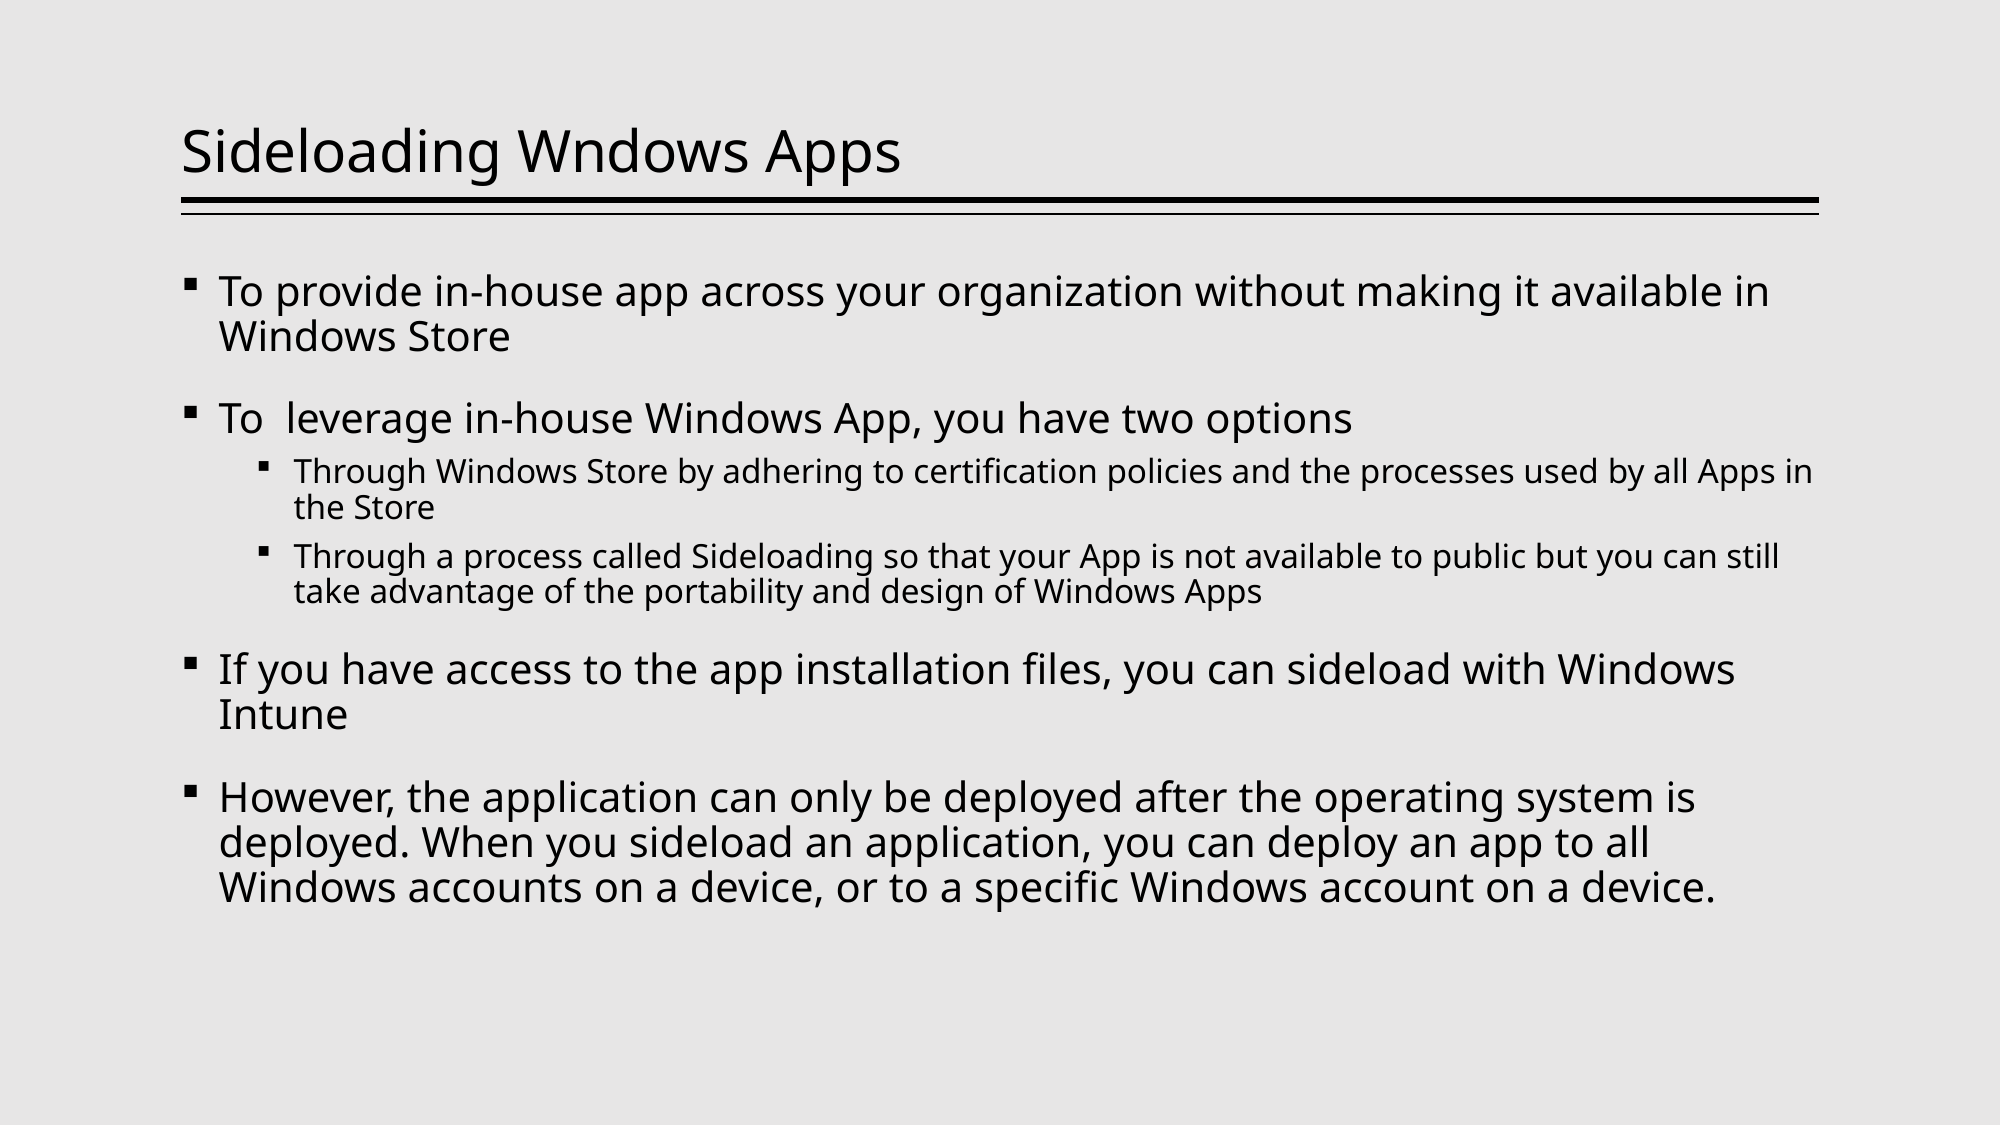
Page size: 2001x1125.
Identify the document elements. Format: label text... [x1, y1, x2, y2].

list To provide in-house app across your organization without making it available in Windows Store To leverage in-house Windows App, you have two options Through Windows Store by adhering to certification policies and the processes used by all Apps in the Store Through a process called Sideloading so that your App is not available to public but you can still take advantage of the portability and design of Windows Apps If you have access to the app installation files, you can sideload with Windows Intune However, the application can only be deployed after the operating system is deployed. When you sideload an application, you can deploy an app to all Windows accounts on a device, or to a specific Windows account on a device. [181, 262, 1819, 1013]
title Sideloading Wndows Apps [181, 12, 1819, 193]
